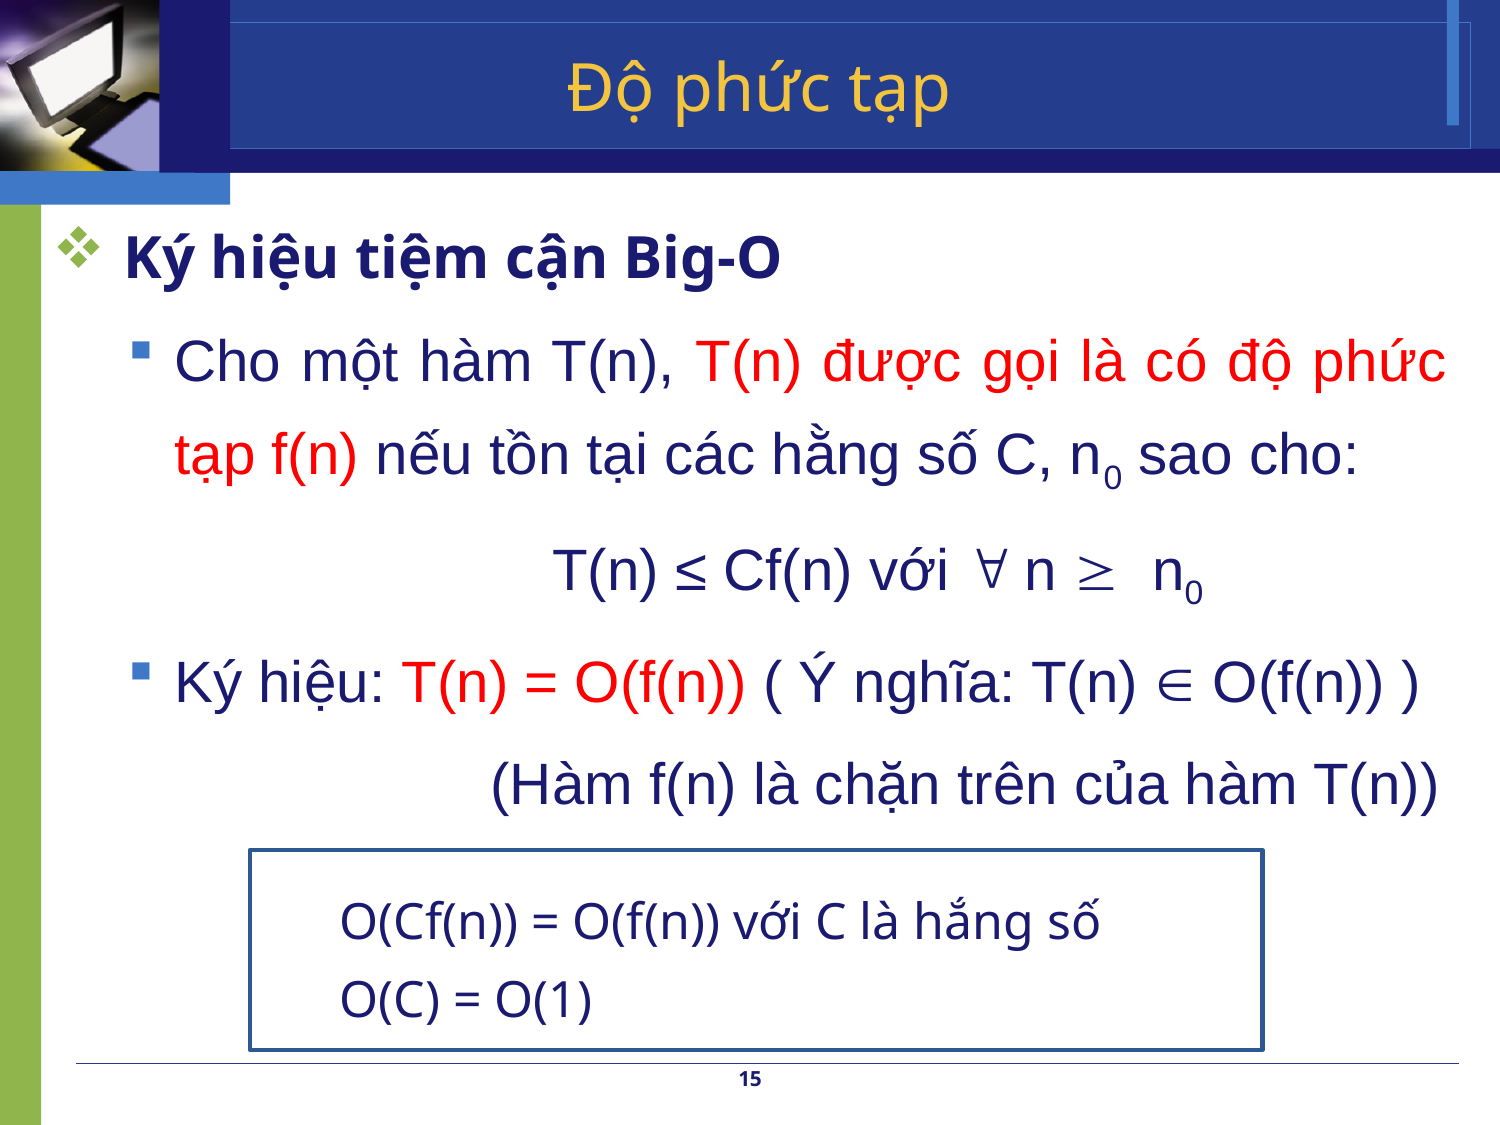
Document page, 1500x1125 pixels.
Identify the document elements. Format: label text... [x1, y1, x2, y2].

list Ký hiệu tiệm cận Big-O Cho một hàm T(n), T(n) được gọi là có độ phức tạp f(n) nếu tồn tại các hằng số C, n0 sao cho: T(n) ≤ Cf(n) với  n  n0 Ký hiệu: T(n) = O(f(n)) ( Ý nghĩa: T(n)  O(f(n)) ) (Hàm f(n) là chặn trên của hàm T(n)) [37, 212, 1463, 1074]
title Độ phức tạp [122, 38, 1413, 131]
slide_number 15 [574, 1057, 926, 1096]
text_box O(Cf(n)) = O(f(n)) với C là hắng số O(C) = O(1) [248, 848, 1265, 1052]
picture [0, 0, 159, 171]
